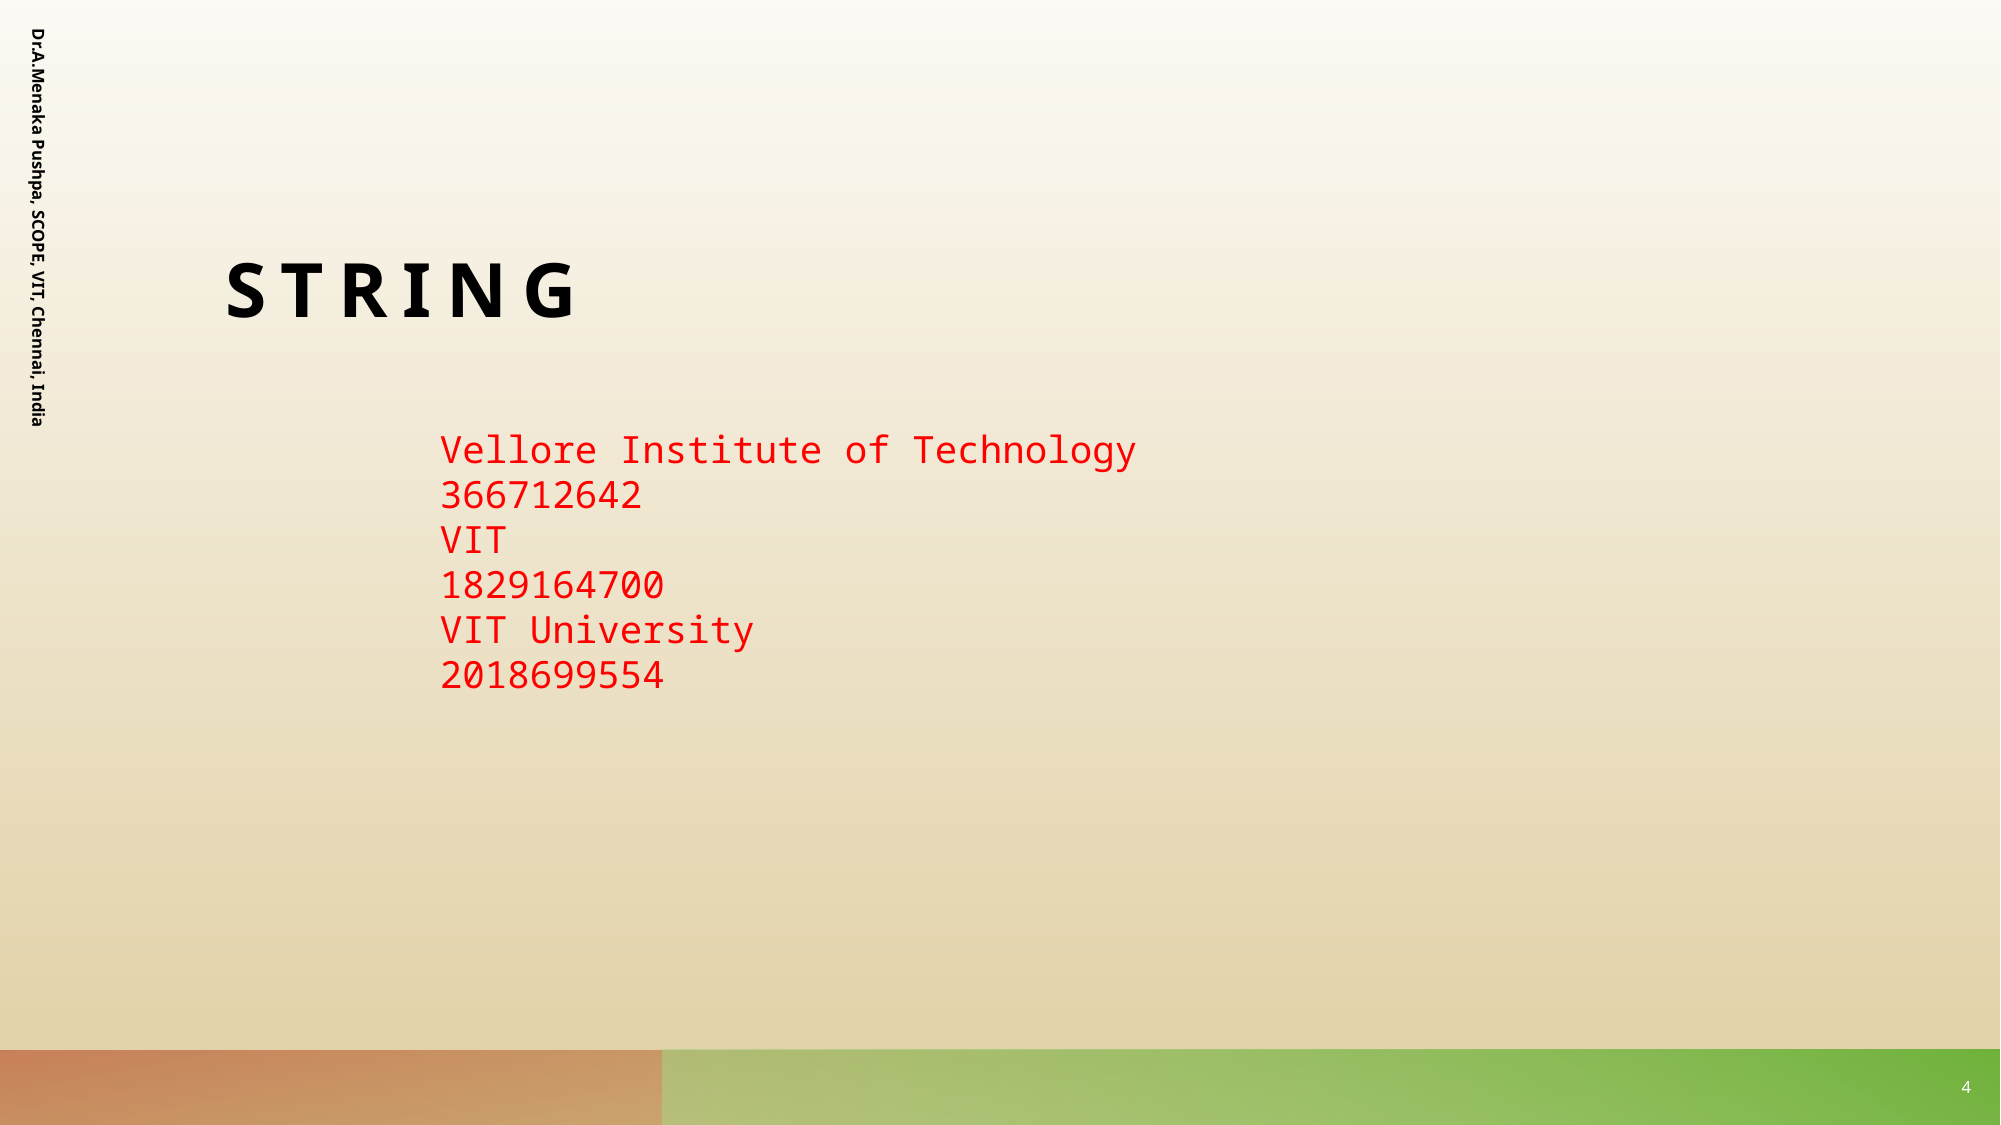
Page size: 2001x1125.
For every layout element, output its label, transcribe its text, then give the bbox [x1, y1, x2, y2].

title string [225, 130, 1905, 333]
footer Dr.A.Menaka Pushpa, SCOPE, VIT, Chennai, India [0, 13, 76, 689]
slide_number 4 [1914, 1051, 1987, 1125]
text_box Vellore Institute of Technology 366712642 VIT 1829164700 VIT University 2018699554 [425, 418, 1500, 704]
